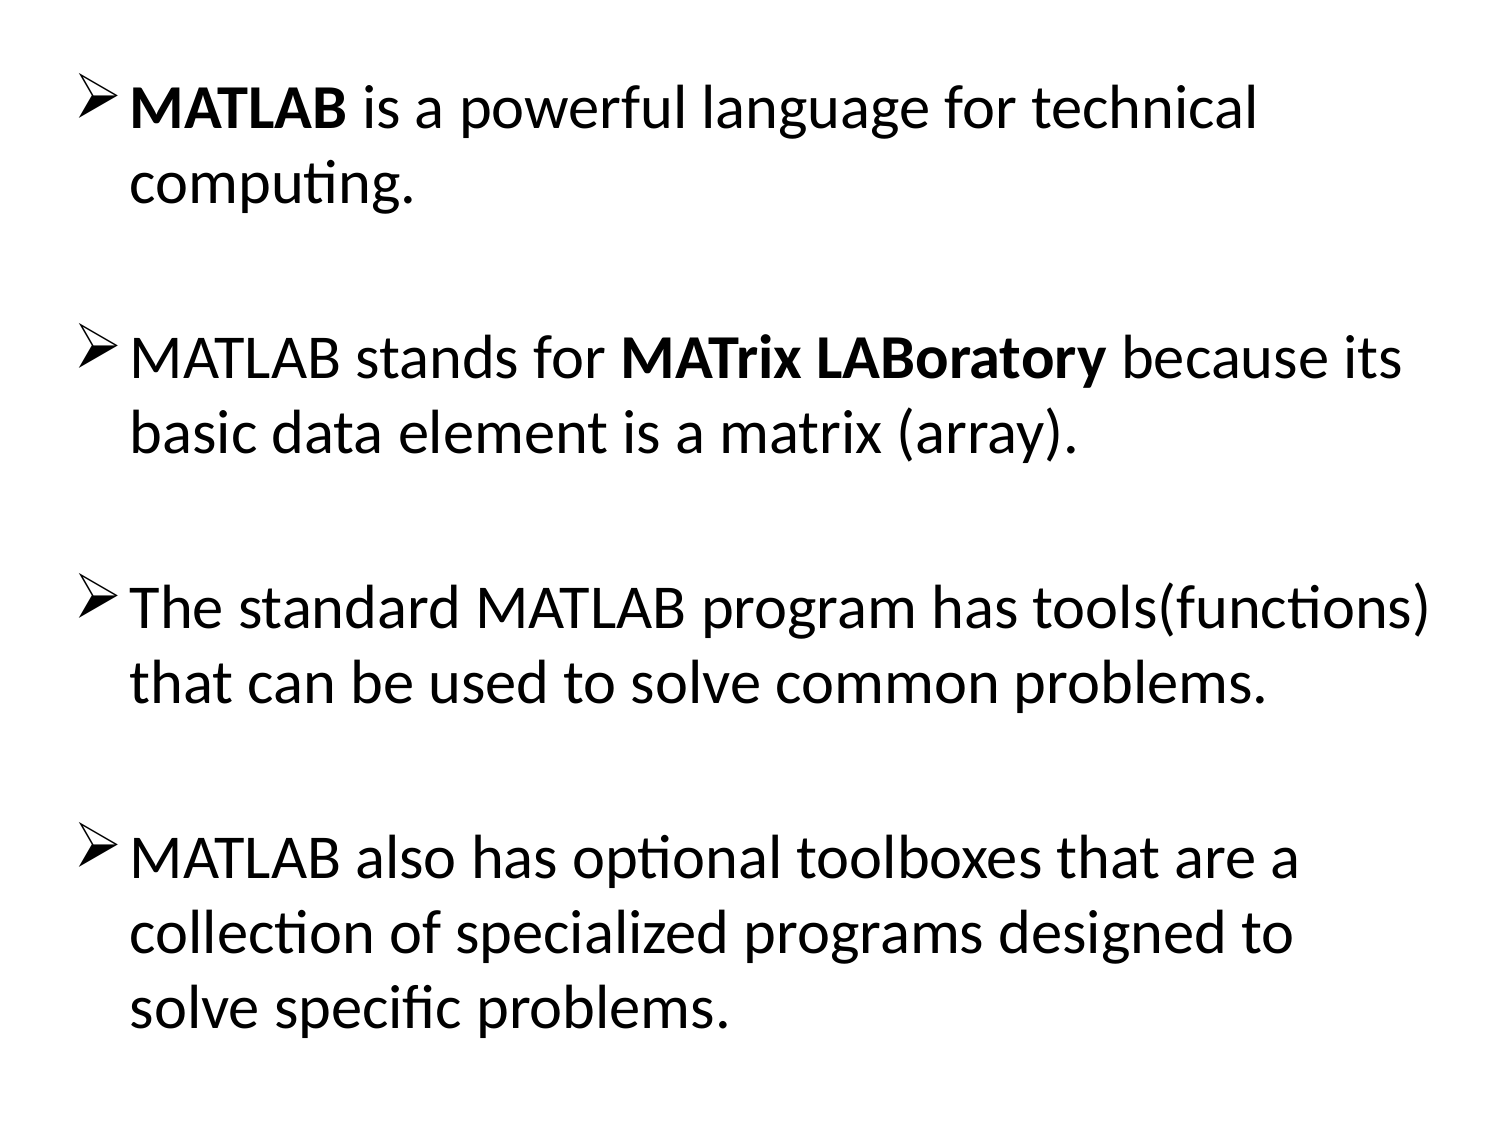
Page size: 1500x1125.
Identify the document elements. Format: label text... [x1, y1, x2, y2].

list MATLAB is a powerful language for technical computing. MATLAB stands for MATrix LABoratory because its basic data element is a matrix (array). The standard MATLAB program has tools(functions) that can be used to solve common problems. MATLAB also has optional toolboxes that are a collection of specialized programs designed to solve specific problems. [58, 58, 1454, 1114]
